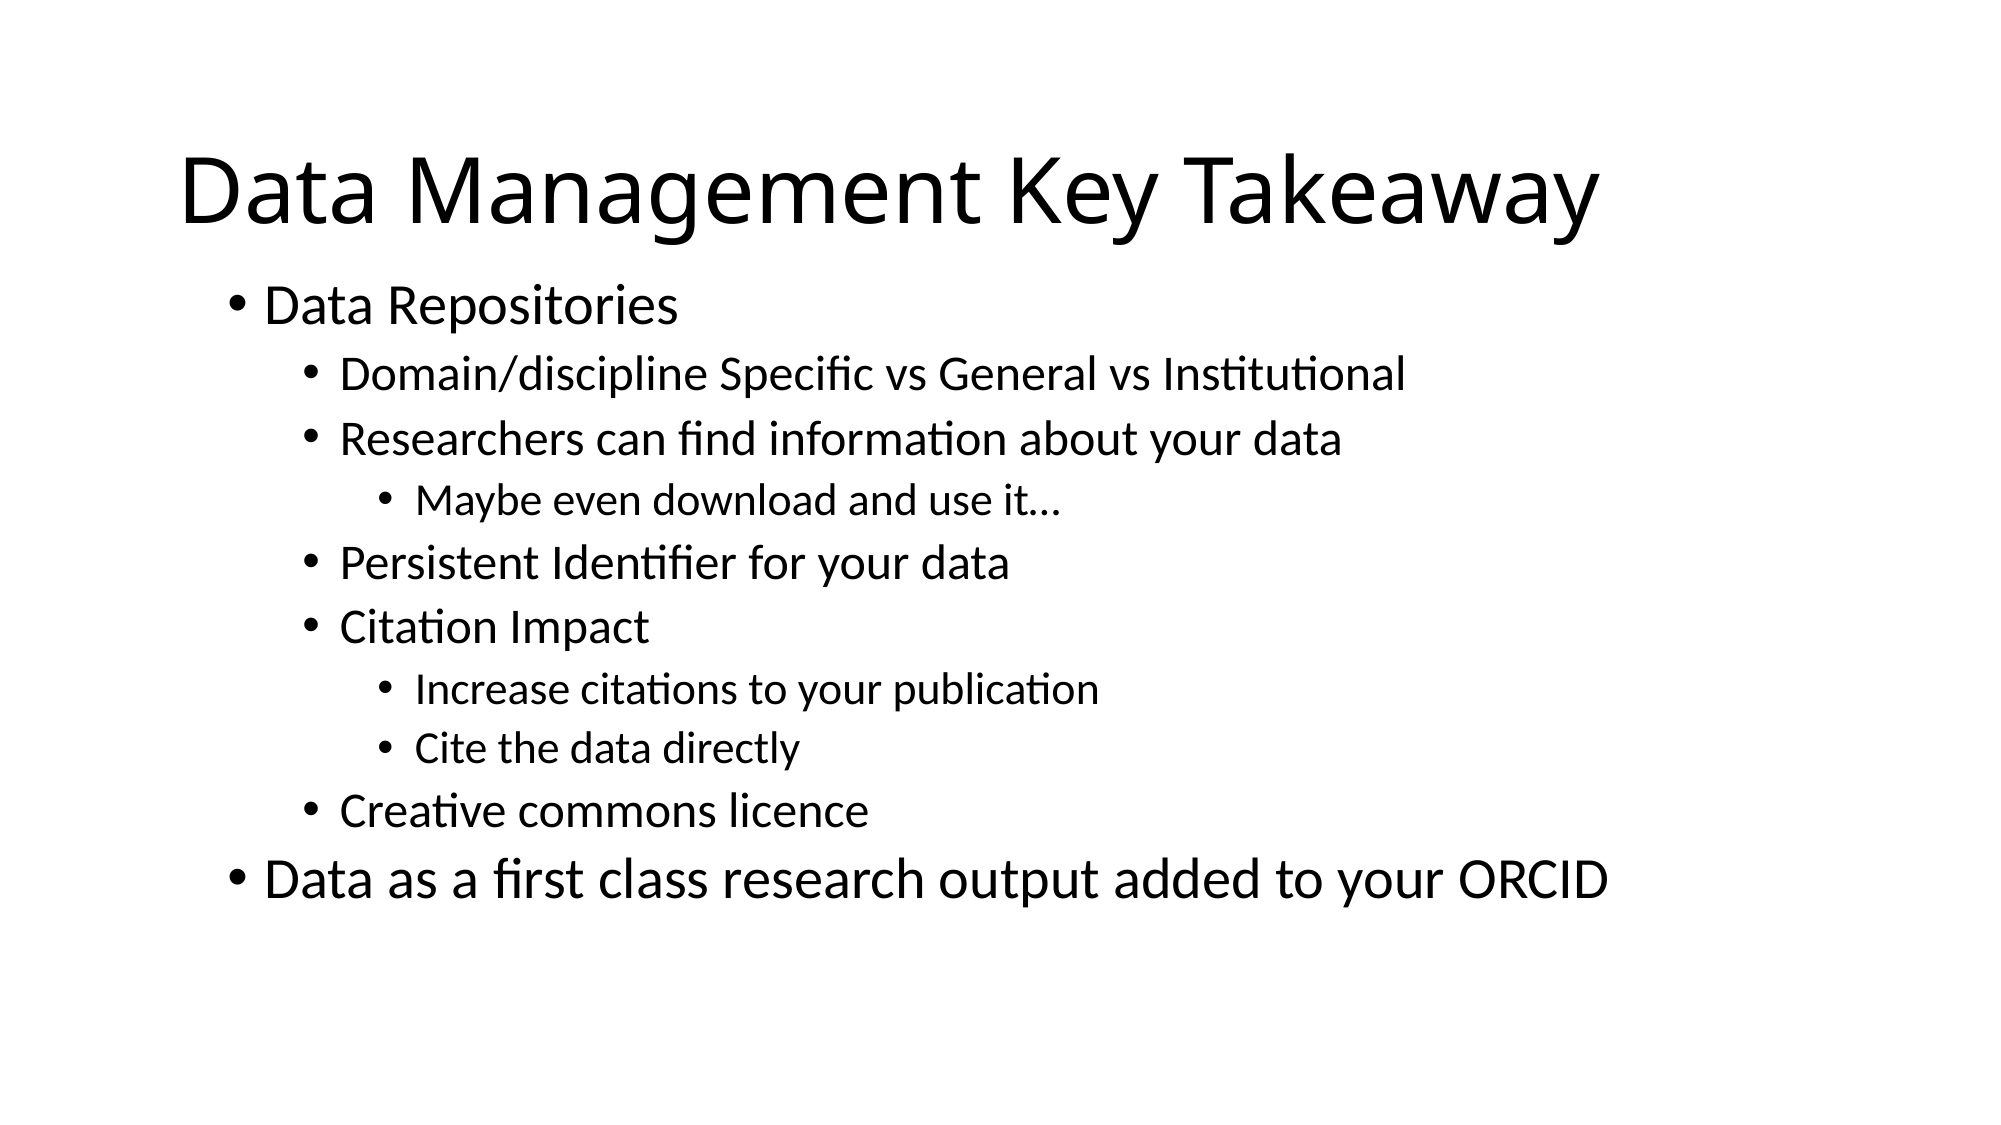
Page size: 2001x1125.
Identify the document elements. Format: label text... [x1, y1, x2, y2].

list Data Repositories Domain/discipline Specific vs General vs Institutional Researchers can find information about your data Maybe even download and use it… Persistent Identifier for your data Citation Impact Increase citations to your publication Cite the data directly Creative commons licence Data as a first class research output added to your ORCID [137, 266, 1863, 891]
text_box Data Management Key Takeaway [162, 84, 1888, 303]
